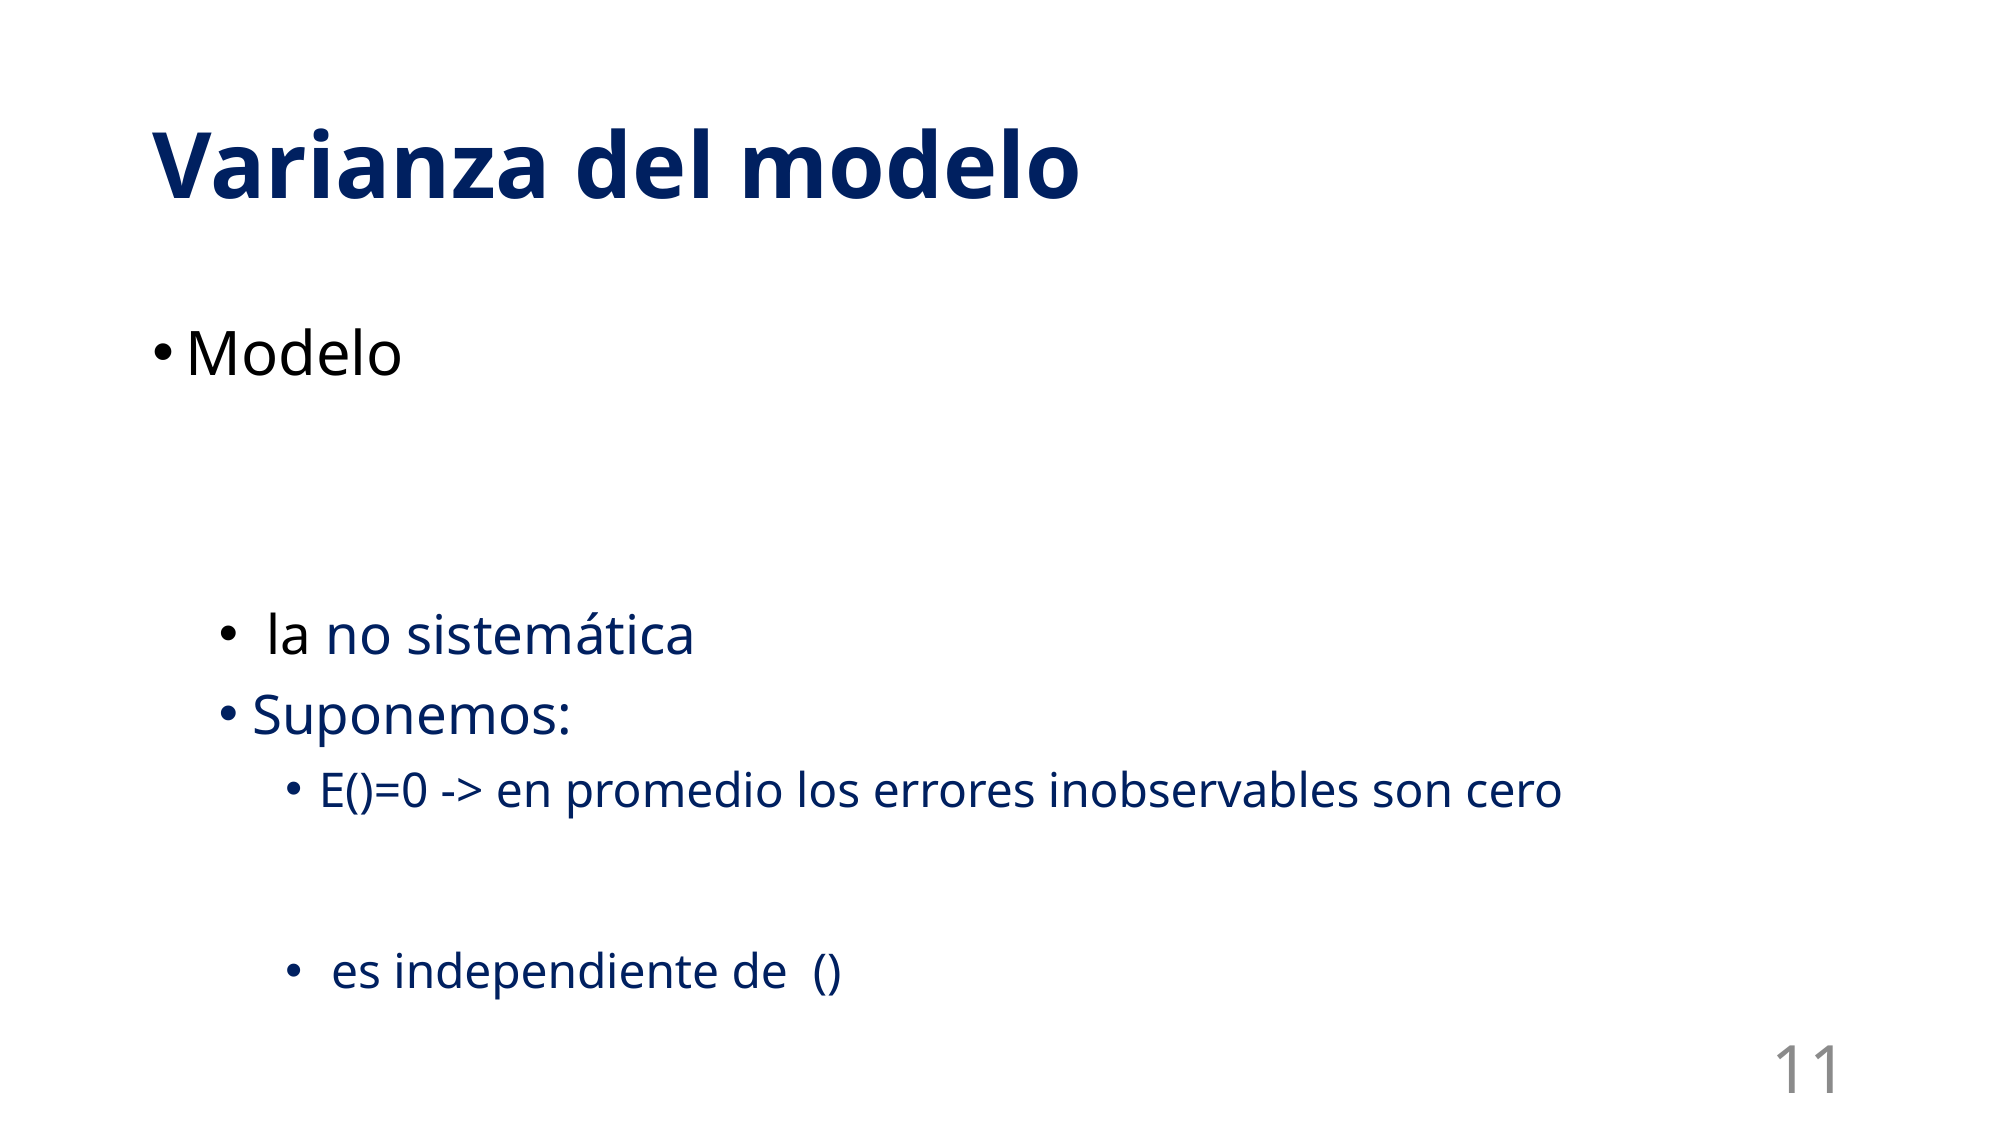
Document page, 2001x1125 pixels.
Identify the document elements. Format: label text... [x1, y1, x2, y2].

slide_number 11 [1412, 1042, 1863, 1103]
title Varianza del modelo [137, 59, 1863, 278]
